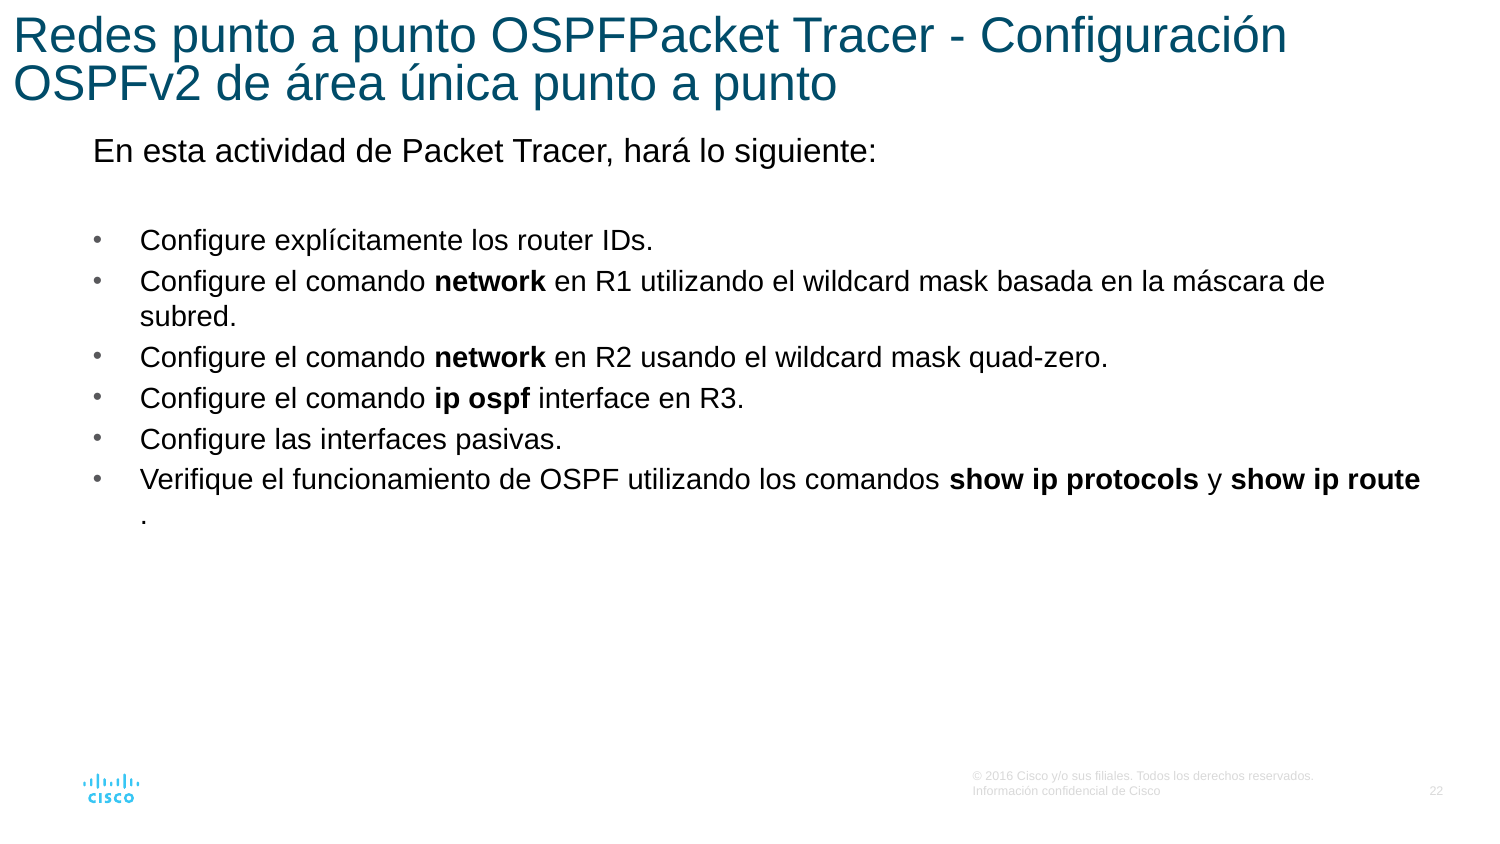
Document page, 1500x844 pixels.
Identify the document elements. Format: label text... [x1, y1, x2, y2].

list En esta actividad de Packet Tracer, hará lo siguiente: Configure explícitamente los router IDs. Configure el comando network en R1 utilizando el wildcard mask basada en la máscara de subred. Configure el comando network en R2 usando el wildcard mask quad-zero. Configure el comando ip ospf interface en R3. Configure las interfaces pasivas. Verifique el funcionamiento de OSPF utilizando los comandos show ip protocols y show ip route . [77, 121, 1437, 726]
title Redes punto a punto OSPFPacket Tracer - Configuración OSPFv2 de área única punto a punto [0, 1, 1480, 122]
